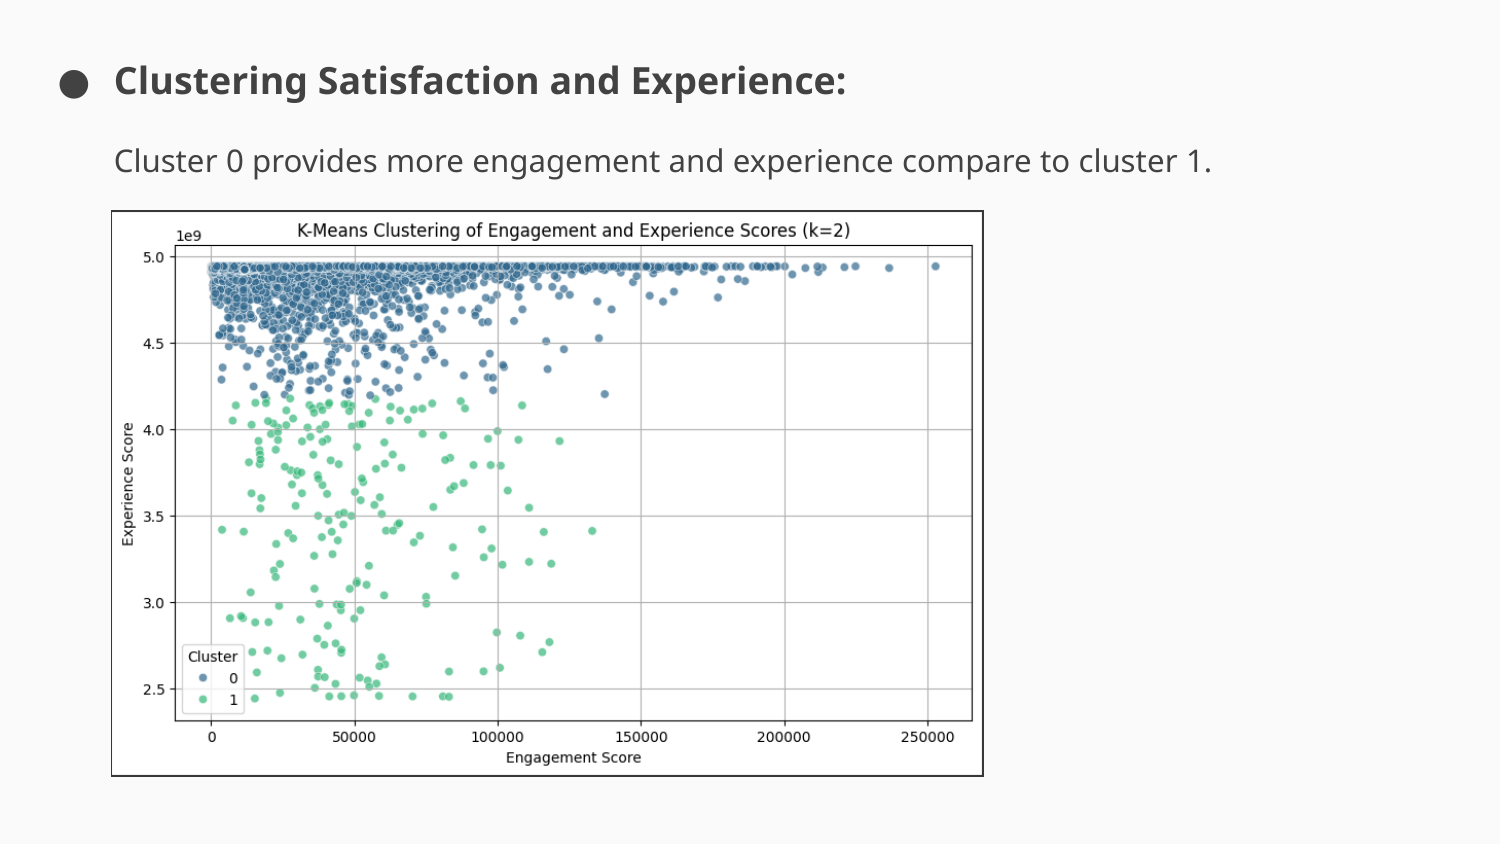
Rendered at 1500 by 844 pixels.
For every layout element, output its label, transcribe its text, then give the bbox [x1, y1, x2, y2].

list Clustering Satisfaction and Experience: Cluster 0 provides more engagement and experience compare to cluster 1. [23, 35, 1476, 812]
picture [110, 210, 984, 777]
